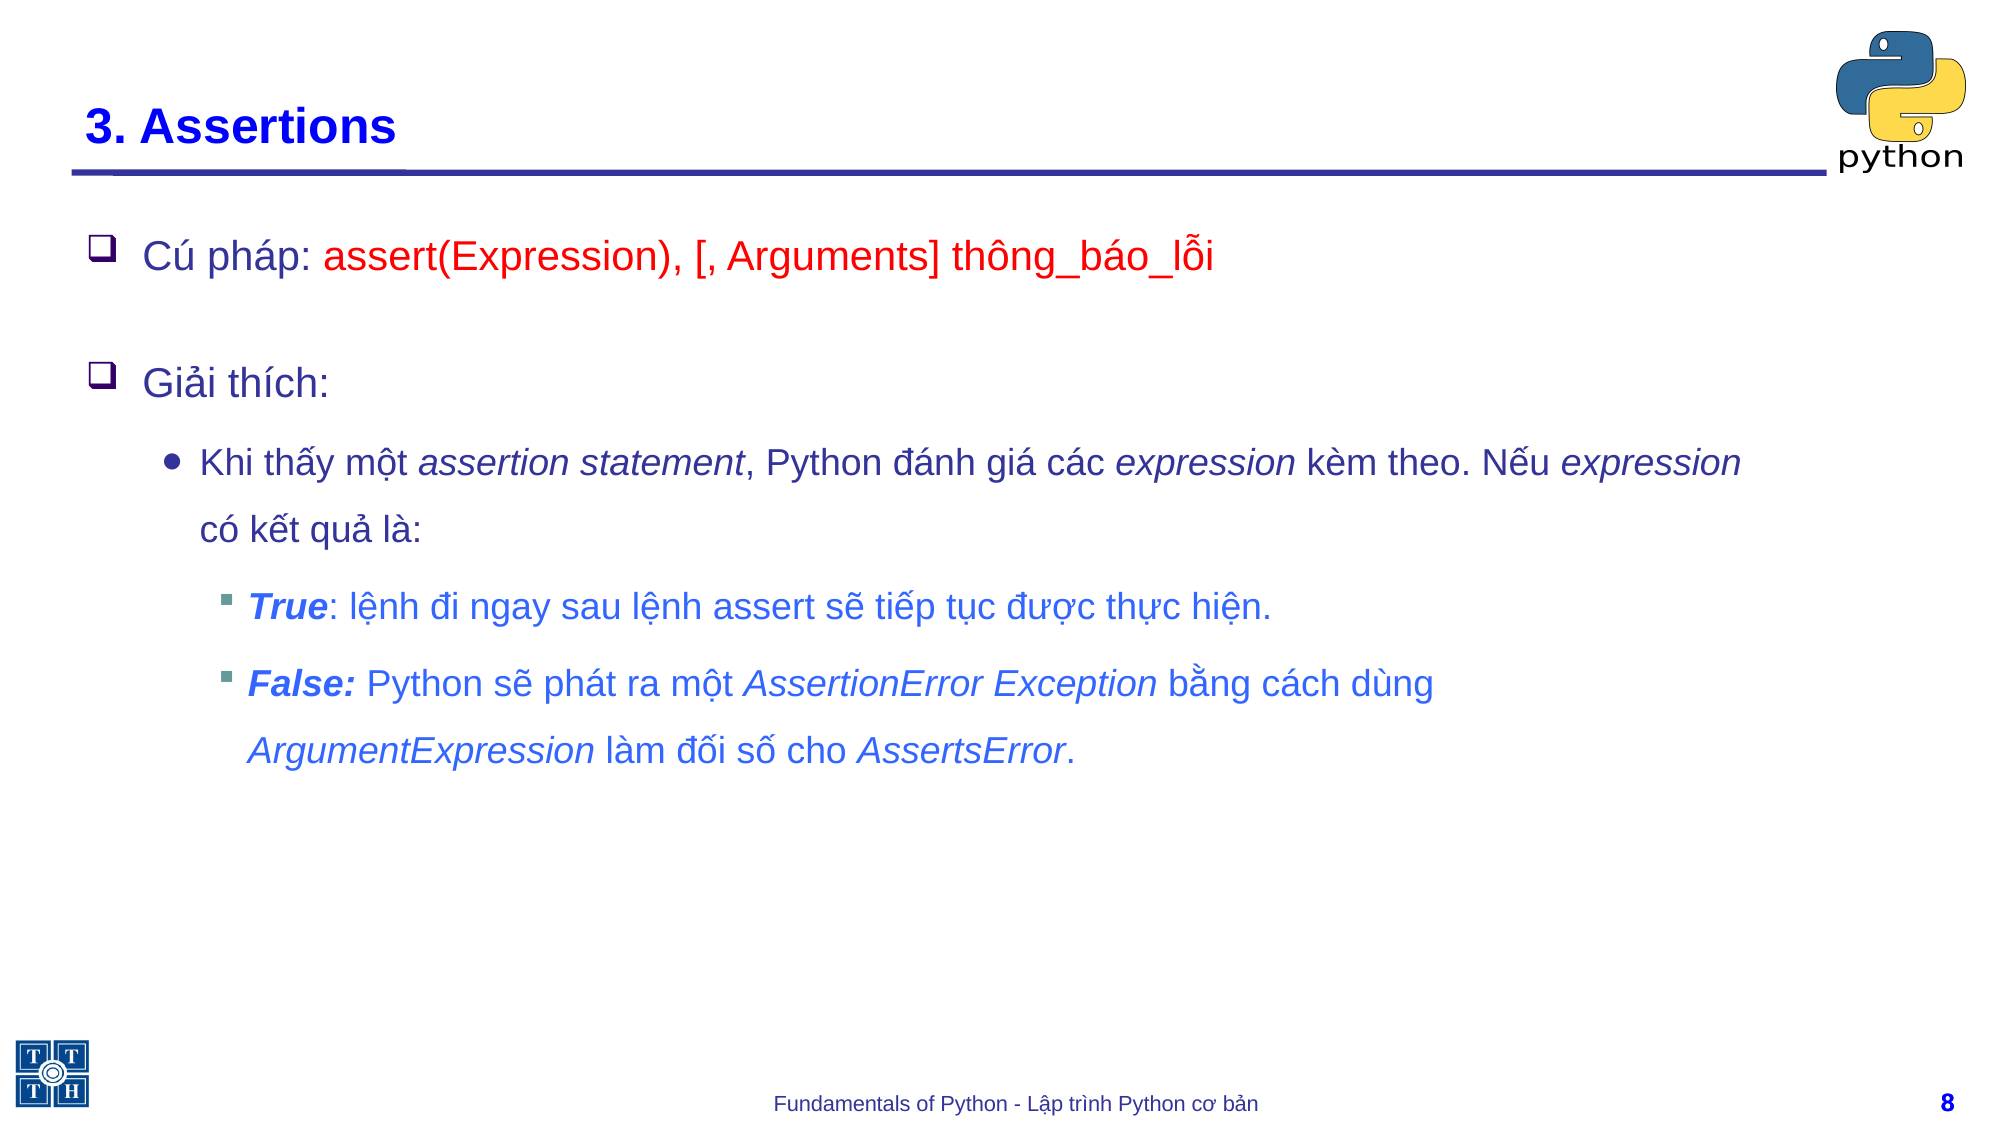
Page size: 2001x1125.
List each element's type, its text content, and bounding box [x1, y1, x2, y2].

title 3. Assertions [70, 31, 1804, 161]
picture [15, 1039, 90, 1108]
picture [1836, 31, 1966, 173]
list Cú pháp: assert(Expression), [, Arguments] thông_báo_lỗi Giải thích: Khi thấy một assertion statement, Python đánh giá các expression kèm theo. Nếu expression có kết quả là: True: lệnh đi ngay sau lệnh assert sẽ tiếp tục được thực hiện. False: Python sẽ phát ra một AssertionError Exception bằng cách dùng ArgumentExpression làm đối số cho AssertsError. [70, 196, 1804, 1047]
